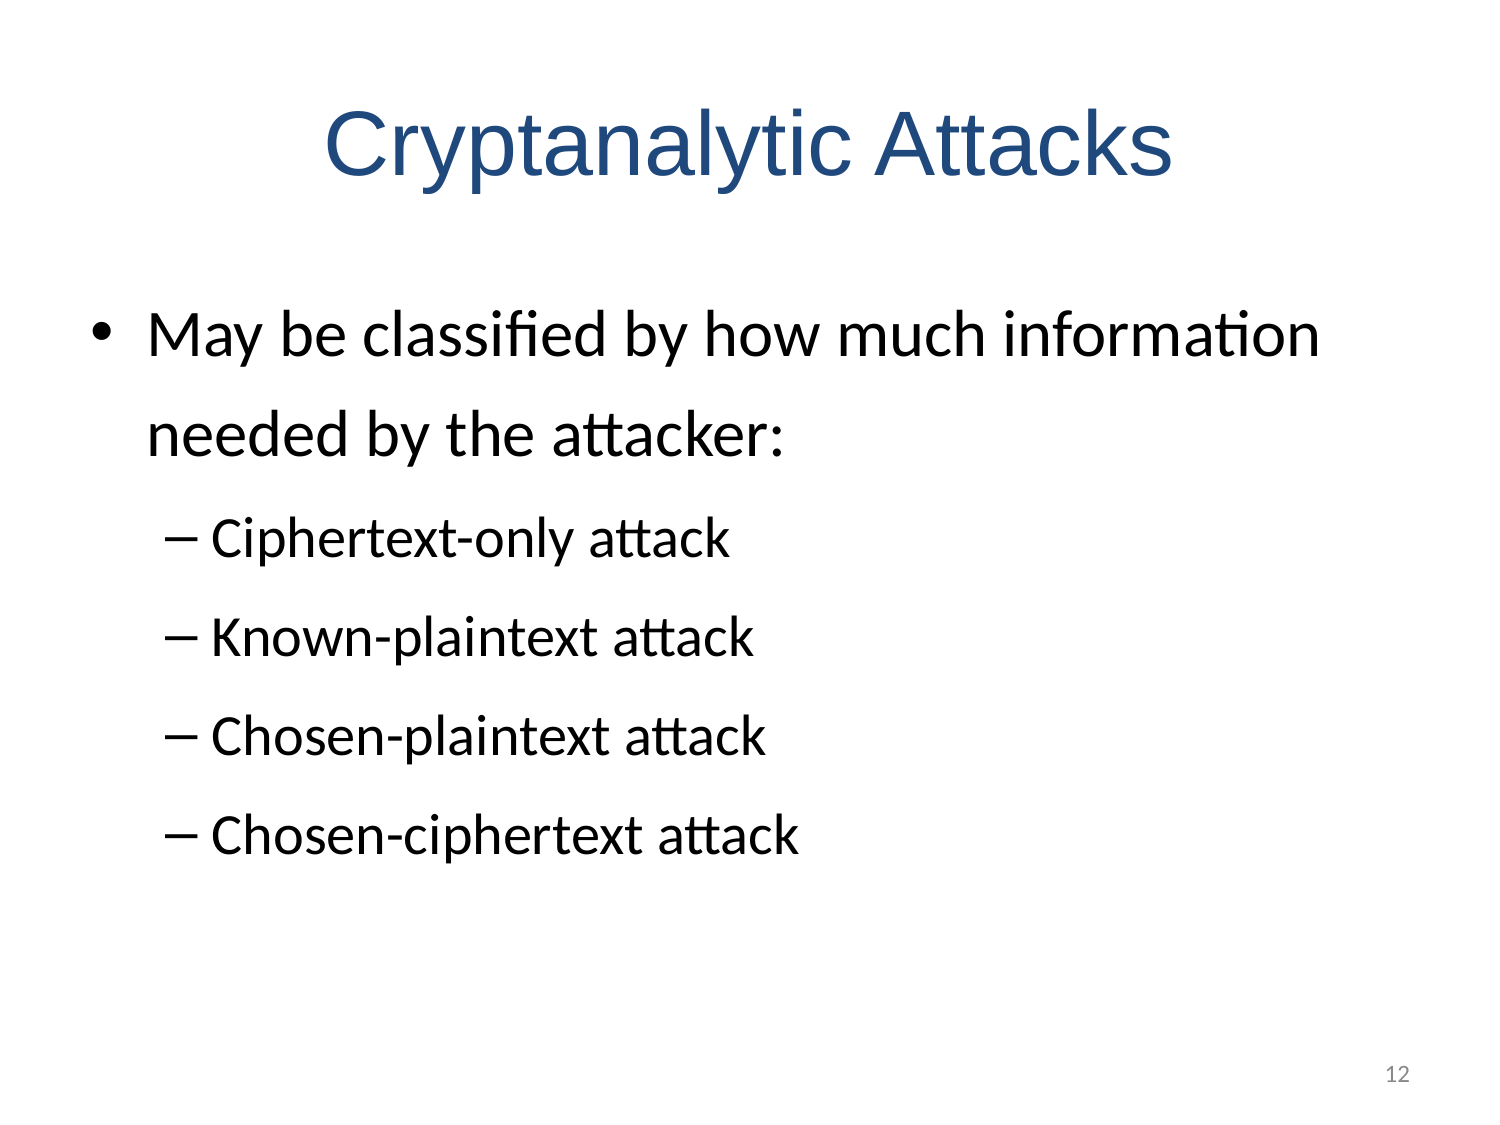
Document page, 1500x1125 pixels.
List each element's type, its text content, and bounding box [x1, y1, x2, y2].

slide_number 12 [1074, 1042, 1425, 1103]
list May be classified by how much information needed by the attacker: Ciphertext-only attack Known-plaintext attack Chosen-plaintext attack Chosen-ciphertext attack [75, 262, 1425, 1005]
title Cryptanalytic Attacks [75, 45, 1425, 233]
